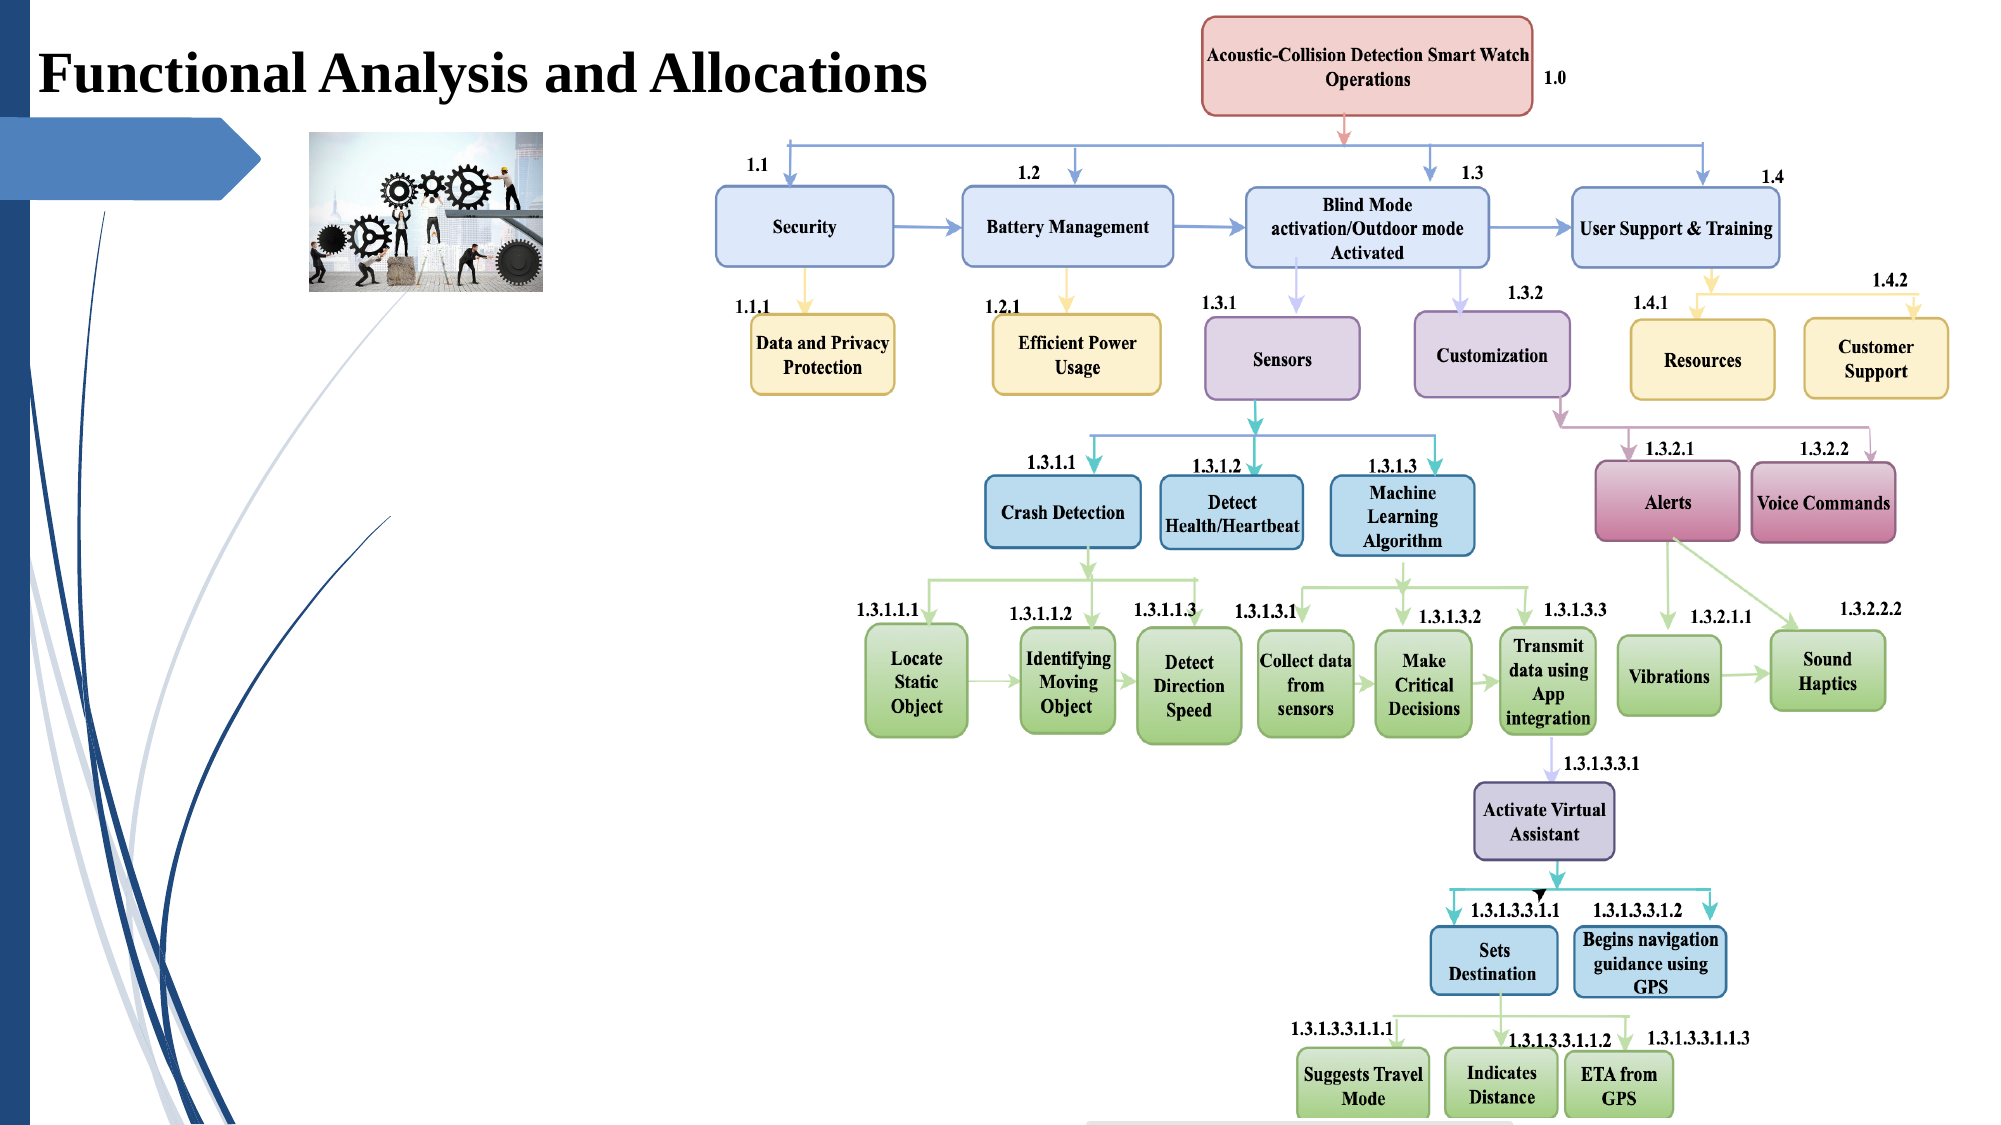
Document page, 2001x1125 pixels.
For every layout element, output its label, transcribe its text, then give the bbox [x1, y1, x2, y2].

picture [603, 0, 2000, 1125]
picture [309, 132, 544, 293]
text_box Functional Analysis and Allocations [23, 26, 597, 112]
